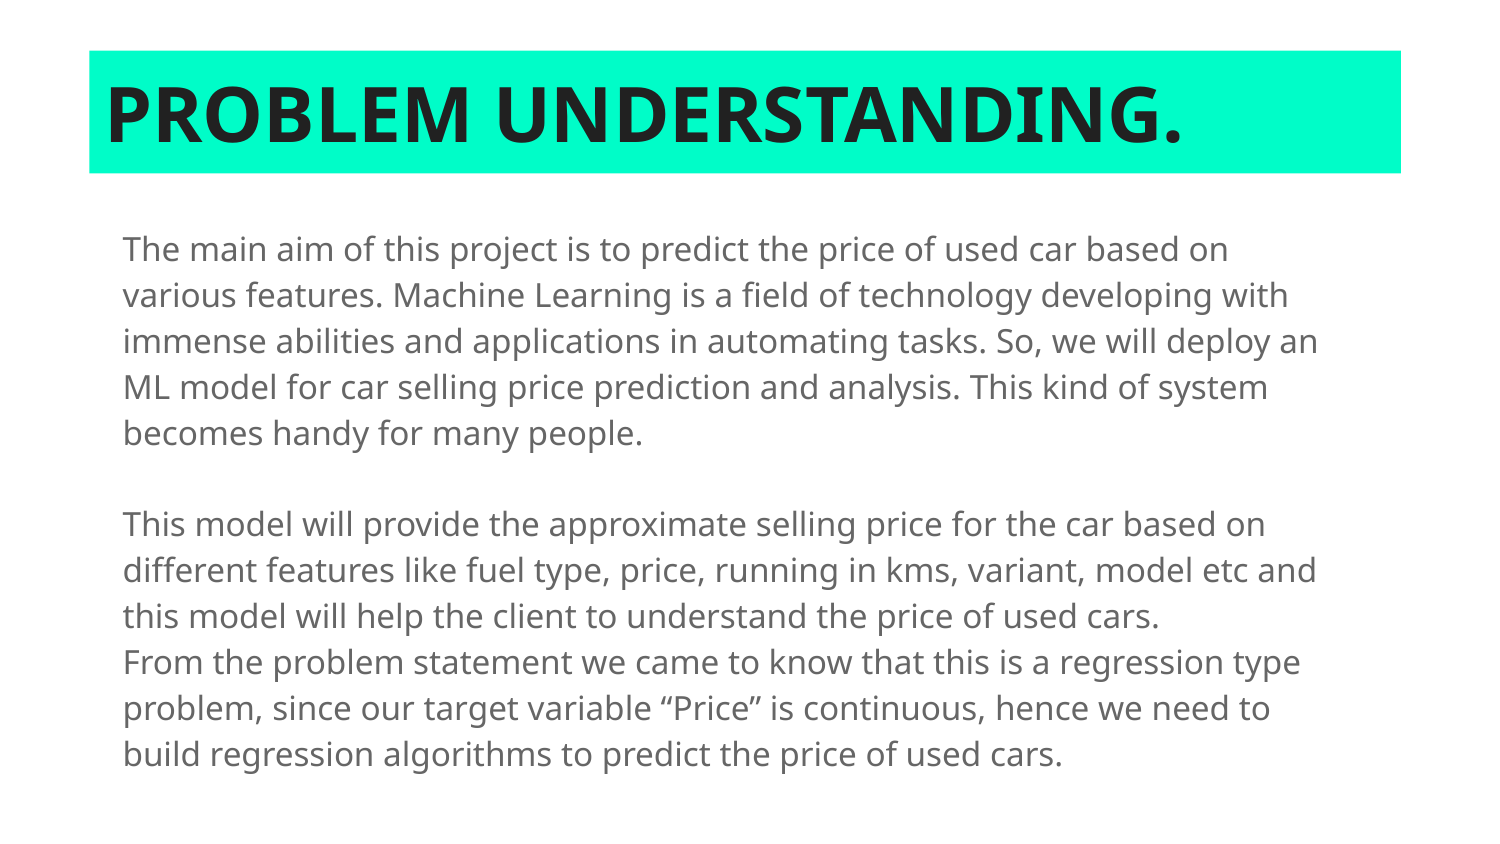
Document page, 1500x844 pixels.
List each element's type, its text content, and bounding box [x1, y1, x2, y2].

text_box The main aim of this project is to predict the price of used car based on various features. Machine Learning is a field of technology developing with immense abilities and applications in automating tasks. So, we will deploy an ML model for car selling price prediction and analysis. This kind of system becomes handy for many people. This model will provide the approximate selling price for the car based on different features like fuel type, price, running in kms, variant, model etc and this model will help the client to understand the price of used cars. From the problem statement we came to know that this is a regression type problem, since our target variable “Price” is continuous, hence we need to build regression algorithms to predict the price of used cars. [107, 207, 1367, 788]
title PROBLEM UNDERSTANDING. [89, 50, 1401, 174]
